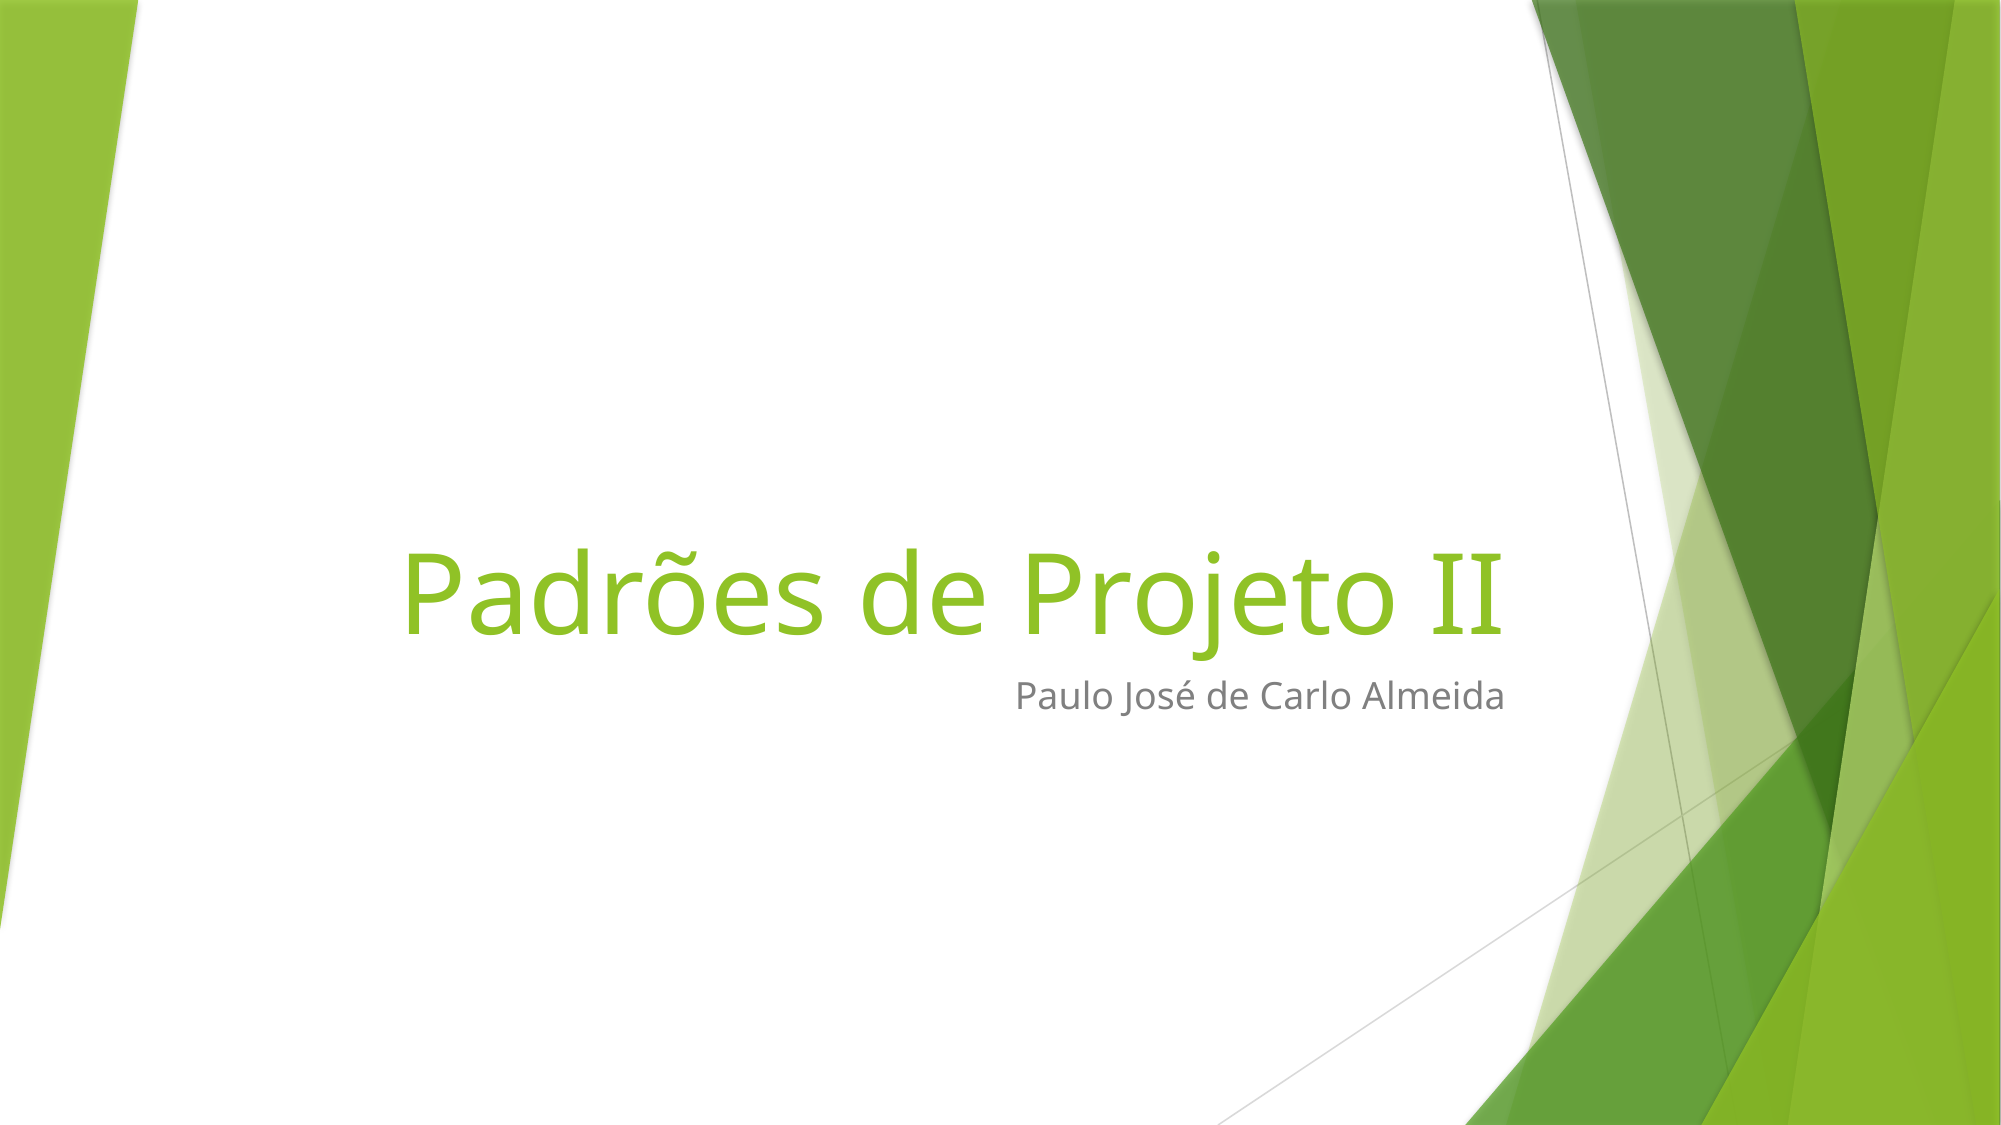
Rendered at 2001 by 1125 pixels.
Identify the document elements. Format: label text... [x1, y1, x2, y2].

subtitle Paulo José de Carlo Almeida [247, 664, 1522, 845]
title Padrões de Projeto II [247, 394, 1522, 664]
